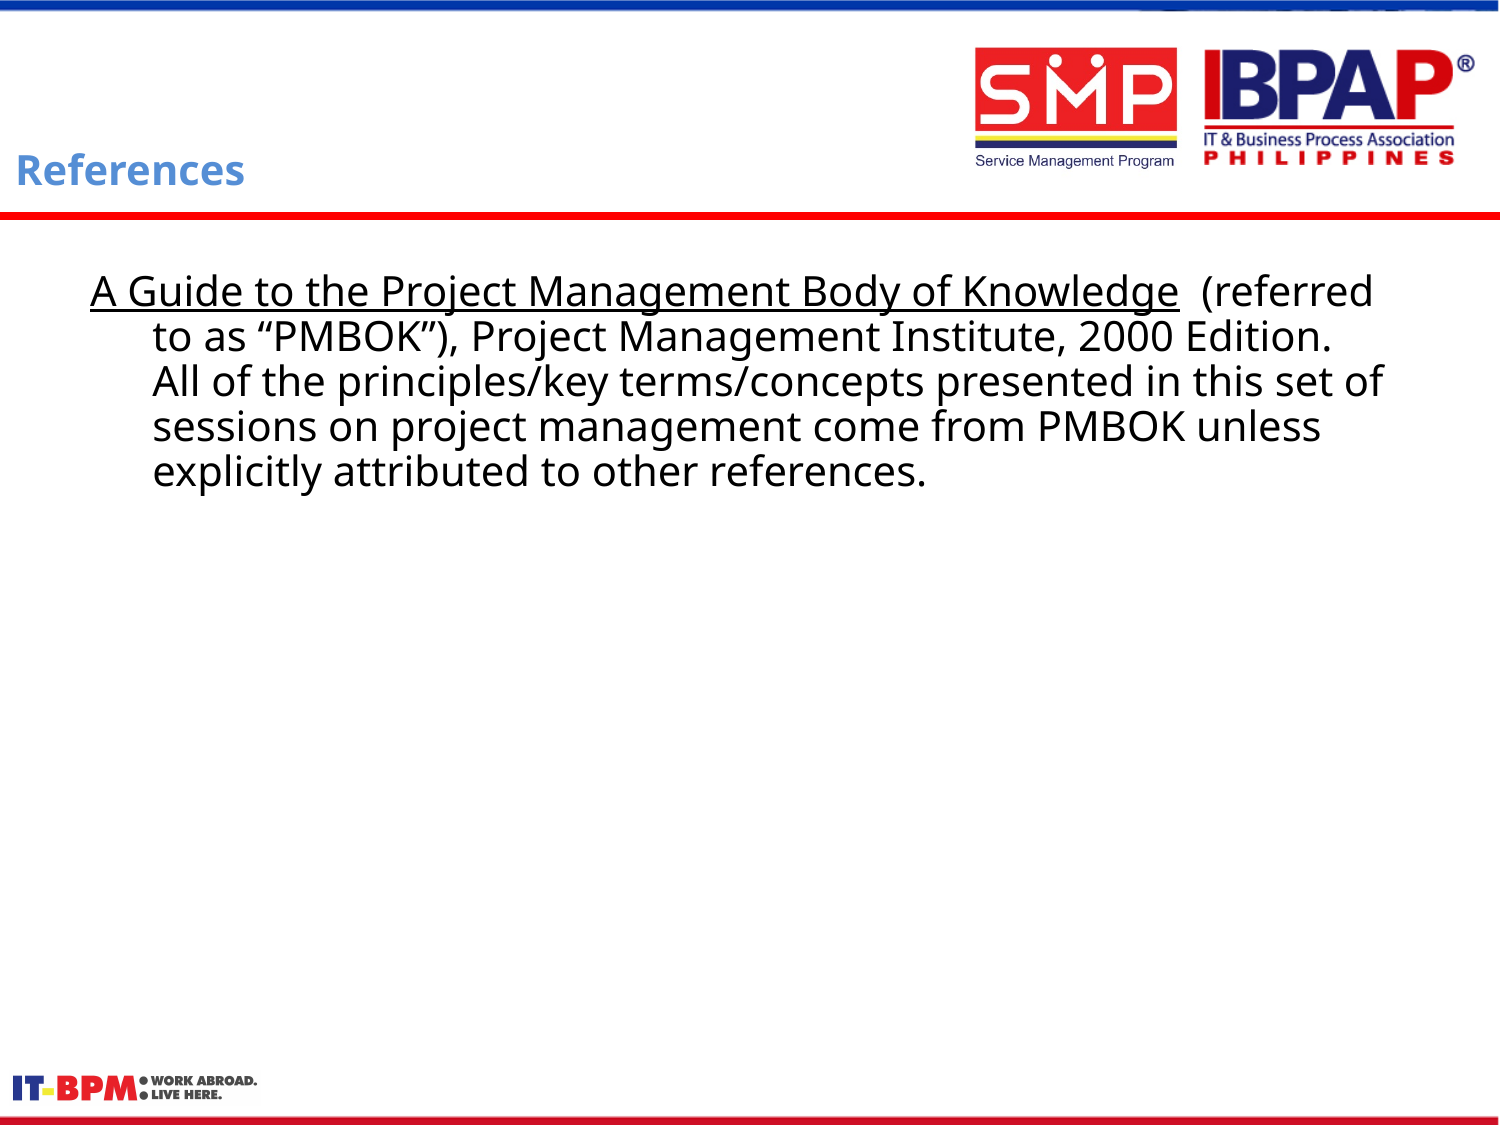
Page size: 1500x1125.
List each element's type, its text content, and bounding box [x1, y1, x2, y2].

list A Guide to the Project Management Body of Knowledge (referred to as “PMBOK”), Project Management Institute, 2000 Edition. All of the principles/key terms/concepts presented in this set of sessions on project management come from PMBOK unless explicitly attributed to other references. [75, 262, 1405, 1005]
picture [0, 0, 1500, 1125]
title References [0, 127, 1350, 211]
